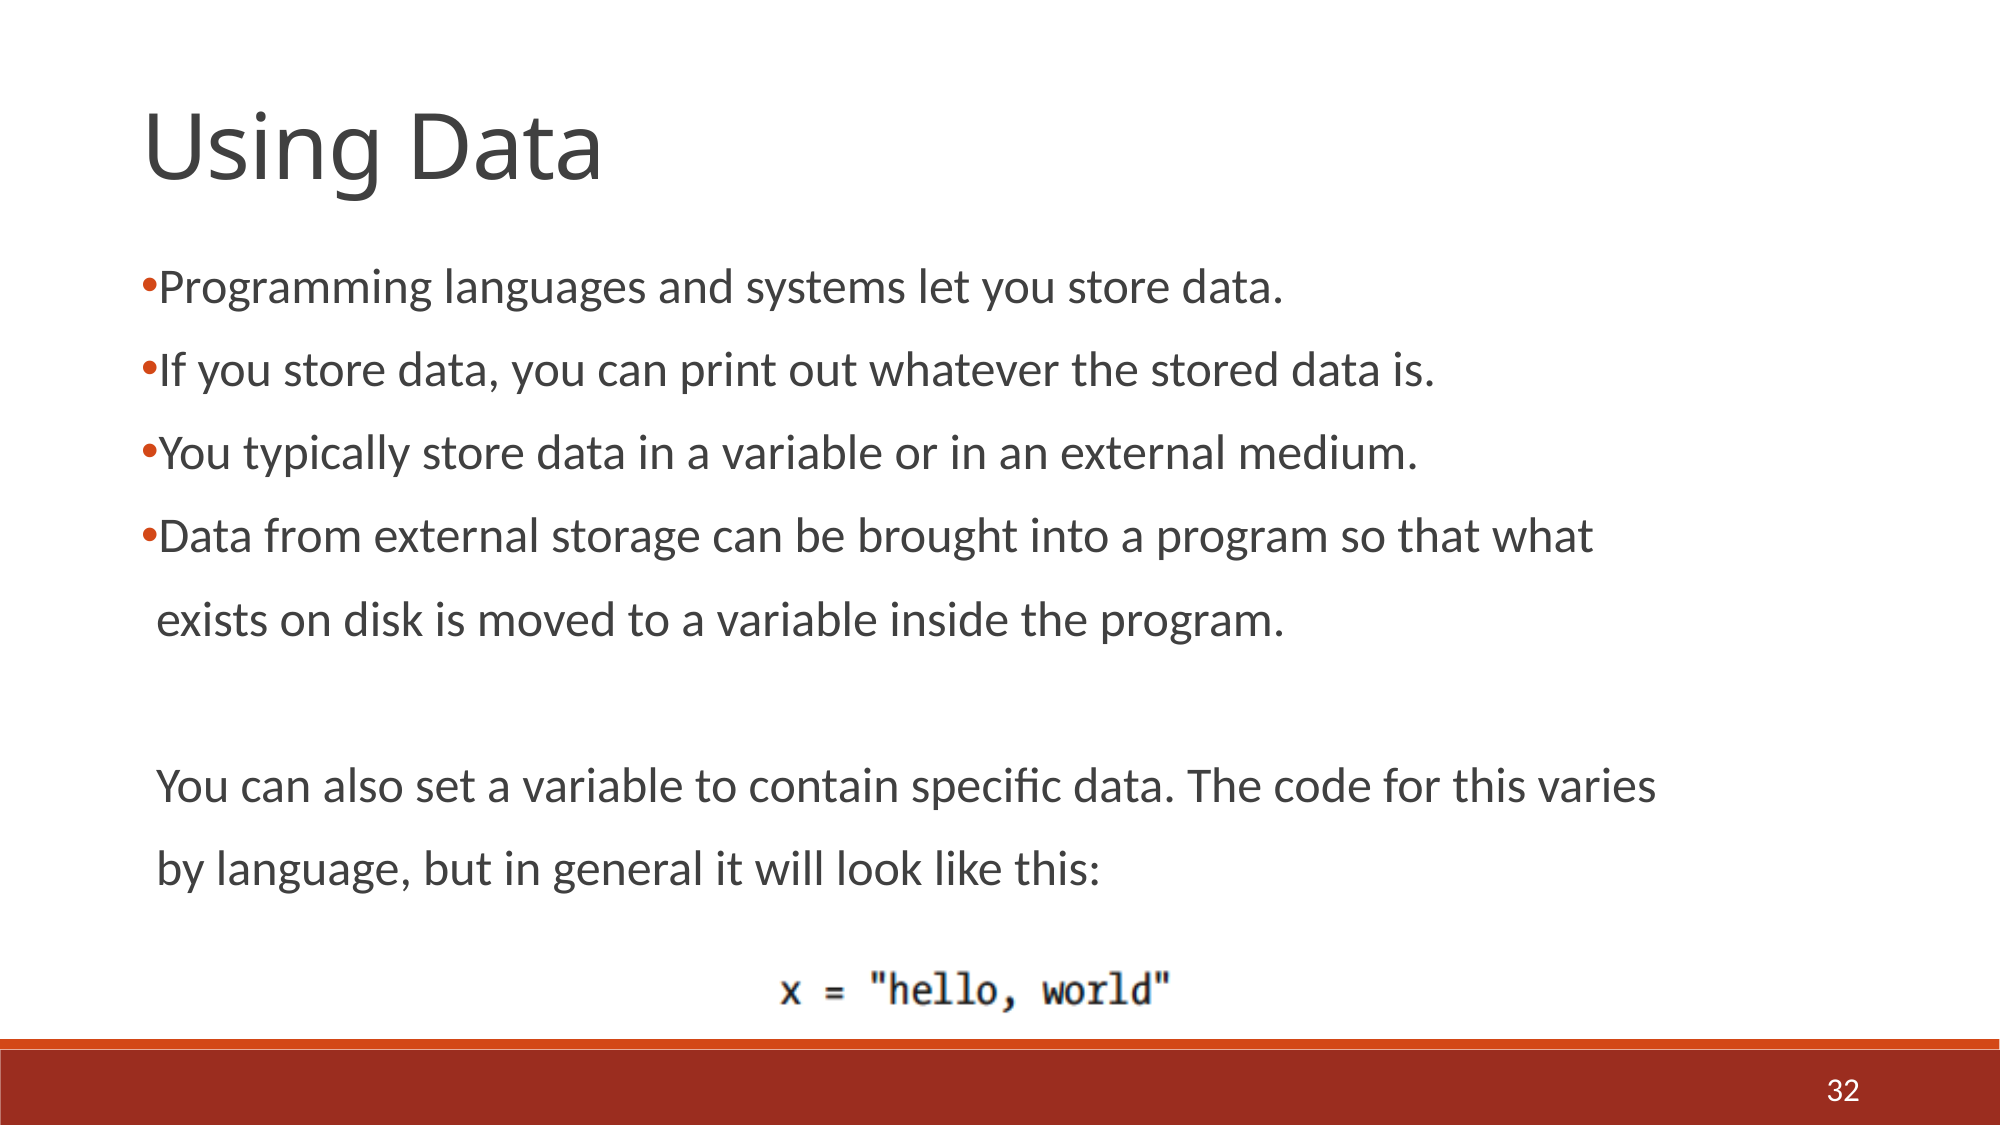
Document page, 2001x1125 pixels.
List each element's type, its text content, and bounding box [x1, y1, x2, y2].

text_box Using Data [126, 97, 1821, 252]
slide_number 32 [126, 1061, 1875, 1115]
picture [773, 941, 1183, 1035]
text_box Programming languages and systems let you store data. If you store data, you can print out whatever the stored data is. You typically store data in a variable or in an external medium. Data from external storage can be brought into a program so that what exists on disk is moved to a variable inside the program. You can also set a variable to contain specific data. The code for this varies by language, but in general it will look like this: [126, 252, 1830, 915]
